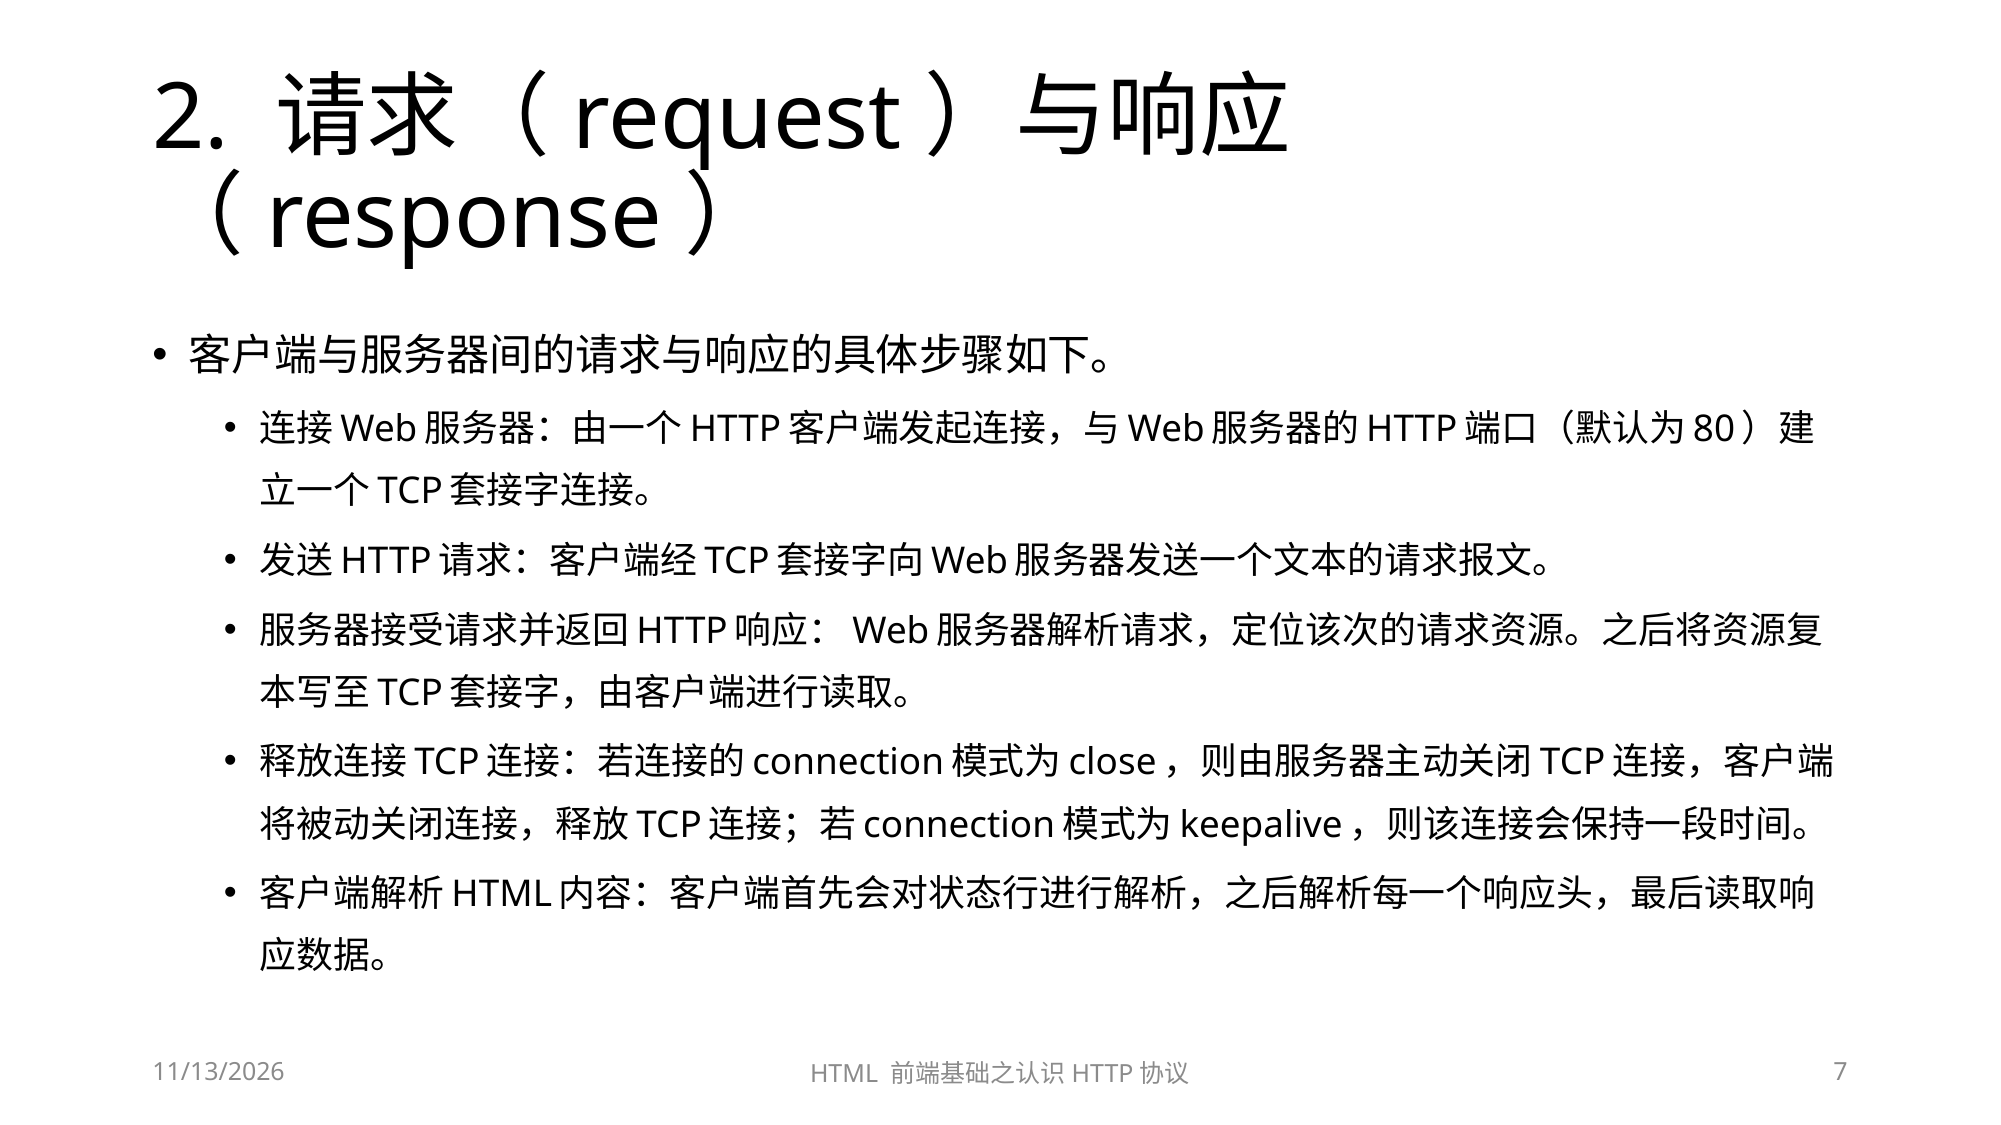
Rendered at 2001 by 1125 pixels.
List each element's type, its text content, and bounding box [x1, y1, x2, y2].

list 客户端与服务器间的请求与响应的具体步骤如下。 连接Web服务器：由一个HTTP客户端发起连接，与Web服务器的HTTP端口（默认为80）建立一个TCP套接字连接。 发送HTTP请求：客户端经TCP套接字向Web服务器发送一个文本的请求报文。 服务器接受请求并返回HTTP响应：Web服务器解析请求，定位该次的请求资源。之后将资源复本写至TCP套接字，由客户端进行读取。 释放连接TCP连接：若连接的connection模式为close，则由服务器主动关闭TCP连接，客户端将被动关闭连接，释放TCP连接；若connection模式为keepalive，则该连接会保持一段时间。 客户端解析HTML内容：客户端首先会对状态行进行解析，之后解析每一个响应头，最后读取响应数据。 [137, 299, 1863, 1014]
title 2. 请求（request）与响应（response） [137, 59, 1863, 278]
footer HTML 前端基础之认识HTTP协议 [662, 1042, 1338, 1103]
slide_number 7 [1412, 1042, 1863, 1103]
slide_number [137, 1042, 588, 1103]
